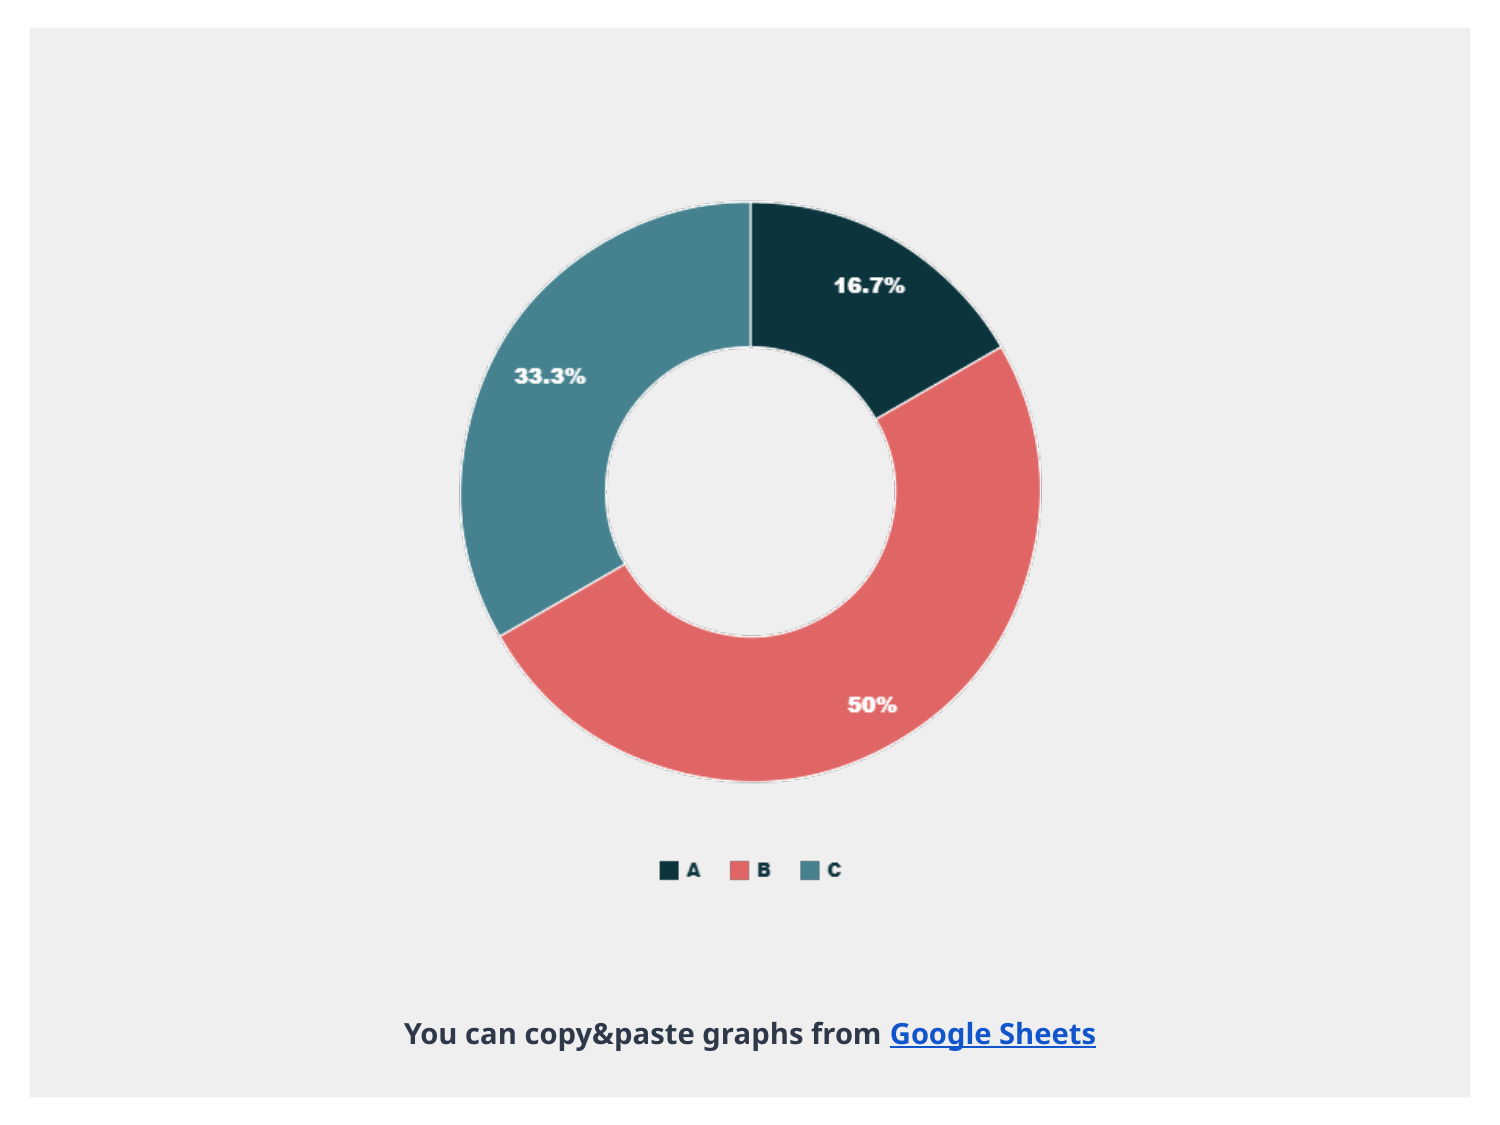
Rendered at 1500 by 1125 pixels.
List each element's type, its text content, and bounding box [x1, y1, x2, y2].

list You can copy&paste graphs from Google Sheets [60, 992, 1440, 1078]
picture [186, 24, 1314, 960]
